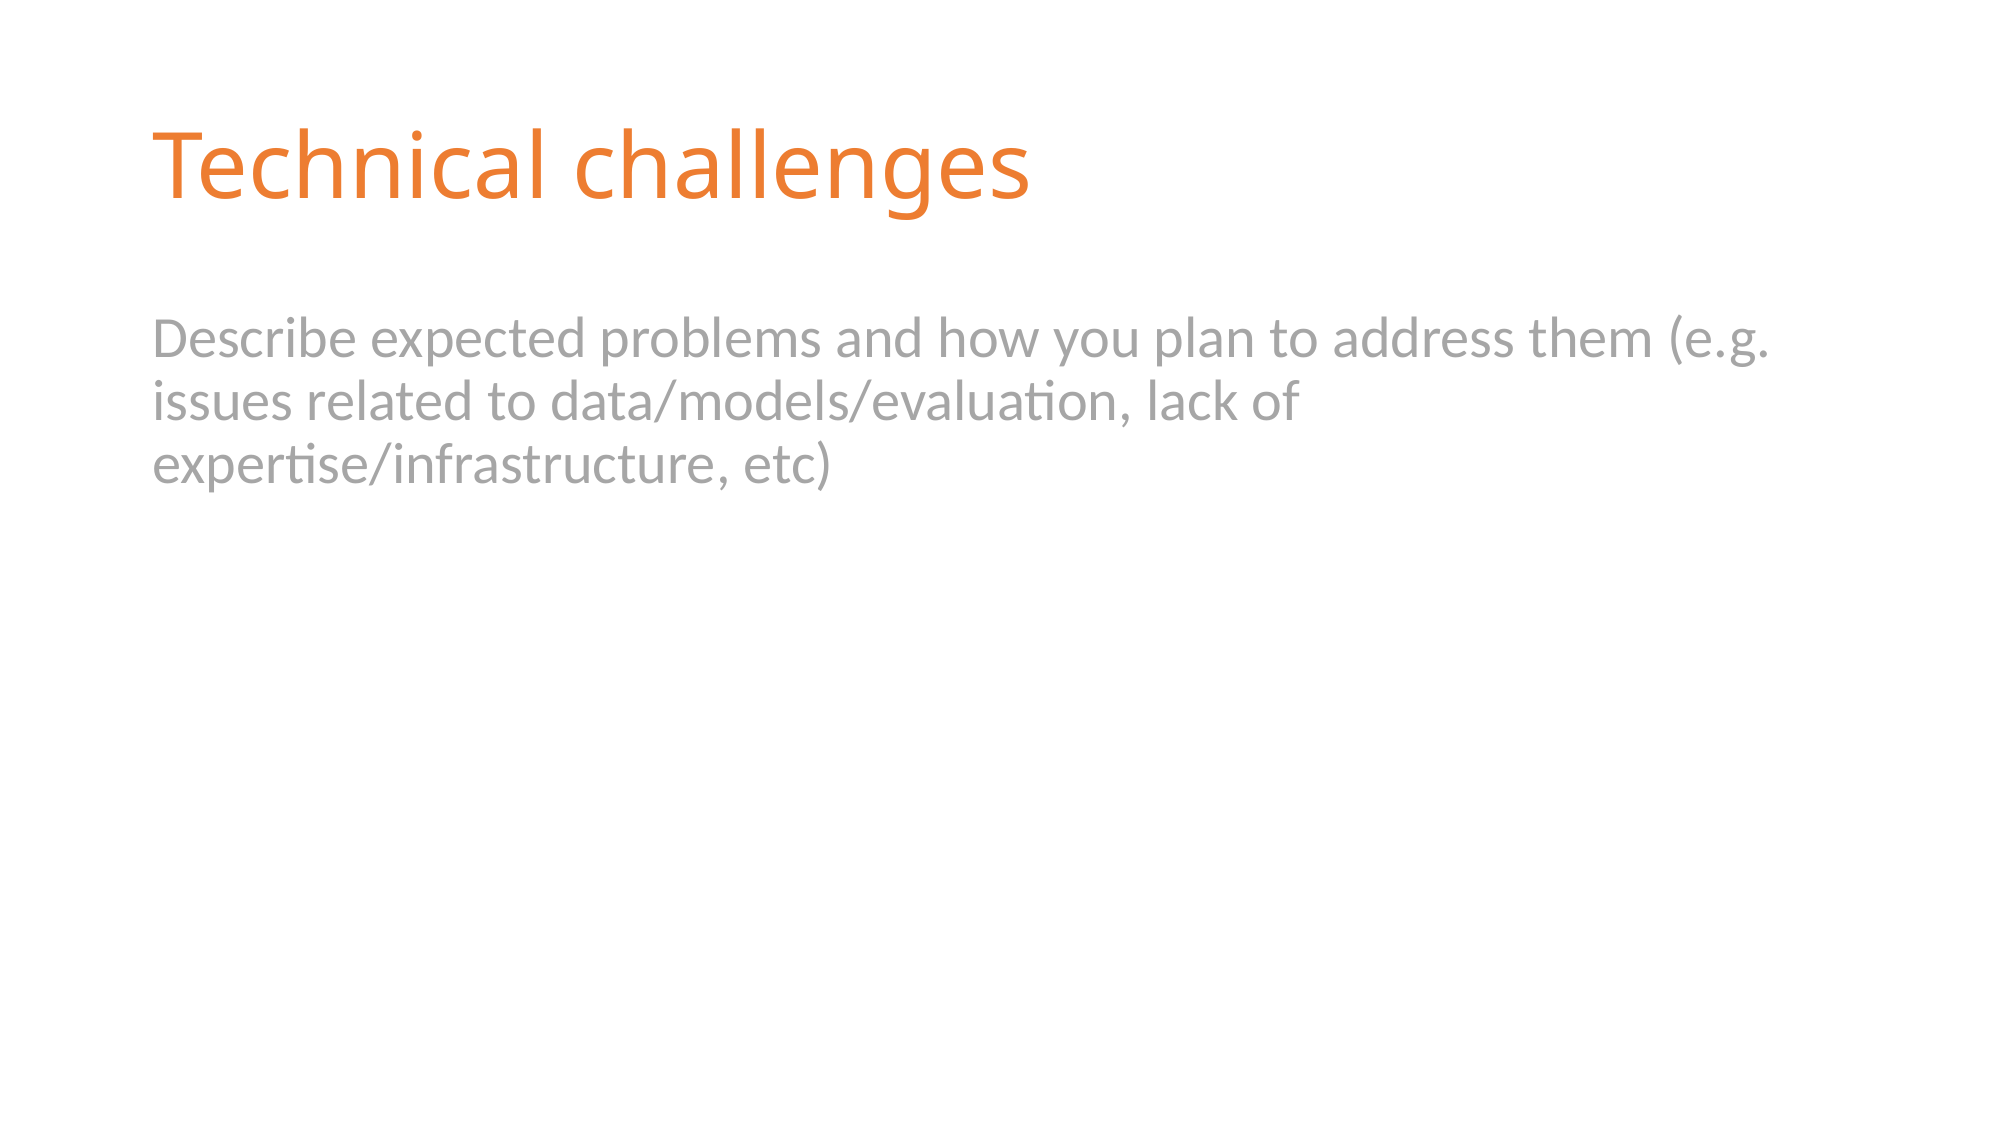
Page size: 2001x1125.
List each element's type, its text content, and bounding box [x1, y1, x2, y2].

title Technical challenges [137, 59, 1863, 278]
list Describe expected problems and how you plan to address them (e.g. issues related to data/models/evaluation, lack of expertise/infrastructure, etc) [137, 299, 1863, 1014]
